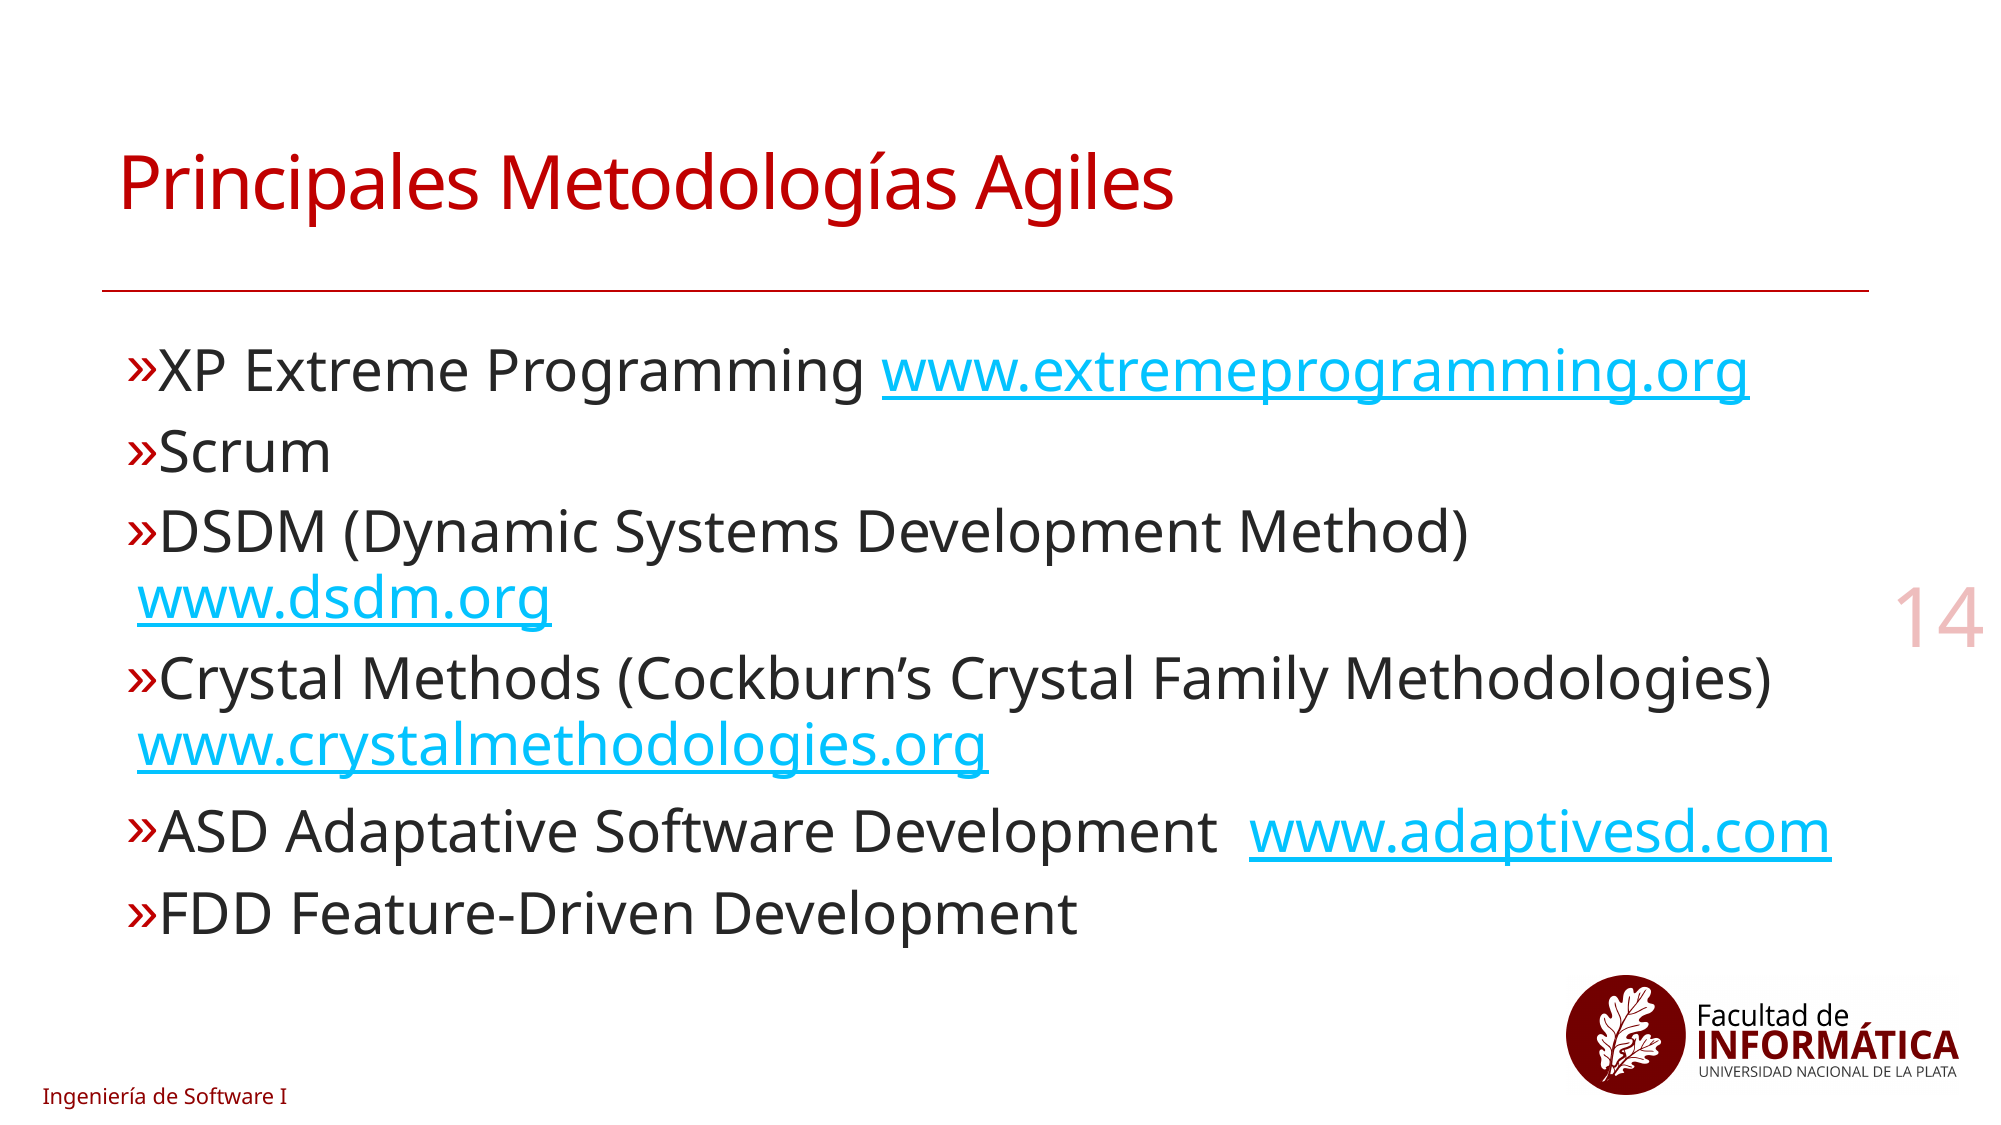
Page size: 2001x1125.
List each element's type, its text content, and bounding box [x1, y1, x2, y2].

slide_number 14 [1520, 456, 2000, 686]
picture [1566, 975, 1959, 1095]
title Principales Metodologías Agiles [102, 81, 1875, 291]
list XP Extreme Programming www.extremeprogramming.org Scrum DSDM (Dynamic Systems Development Method) www.dsdm.org Crystal Methods (Cockburn’s Crystal Family Methodologies) www.crystalmethodologies.org ASD Adaptative Software Development www.adaptivesd.com FDD Feature-Driven Development [111, 329, 1876, 948]
footer Ingeniería de Software I [27, 1075, 382, 1111]
